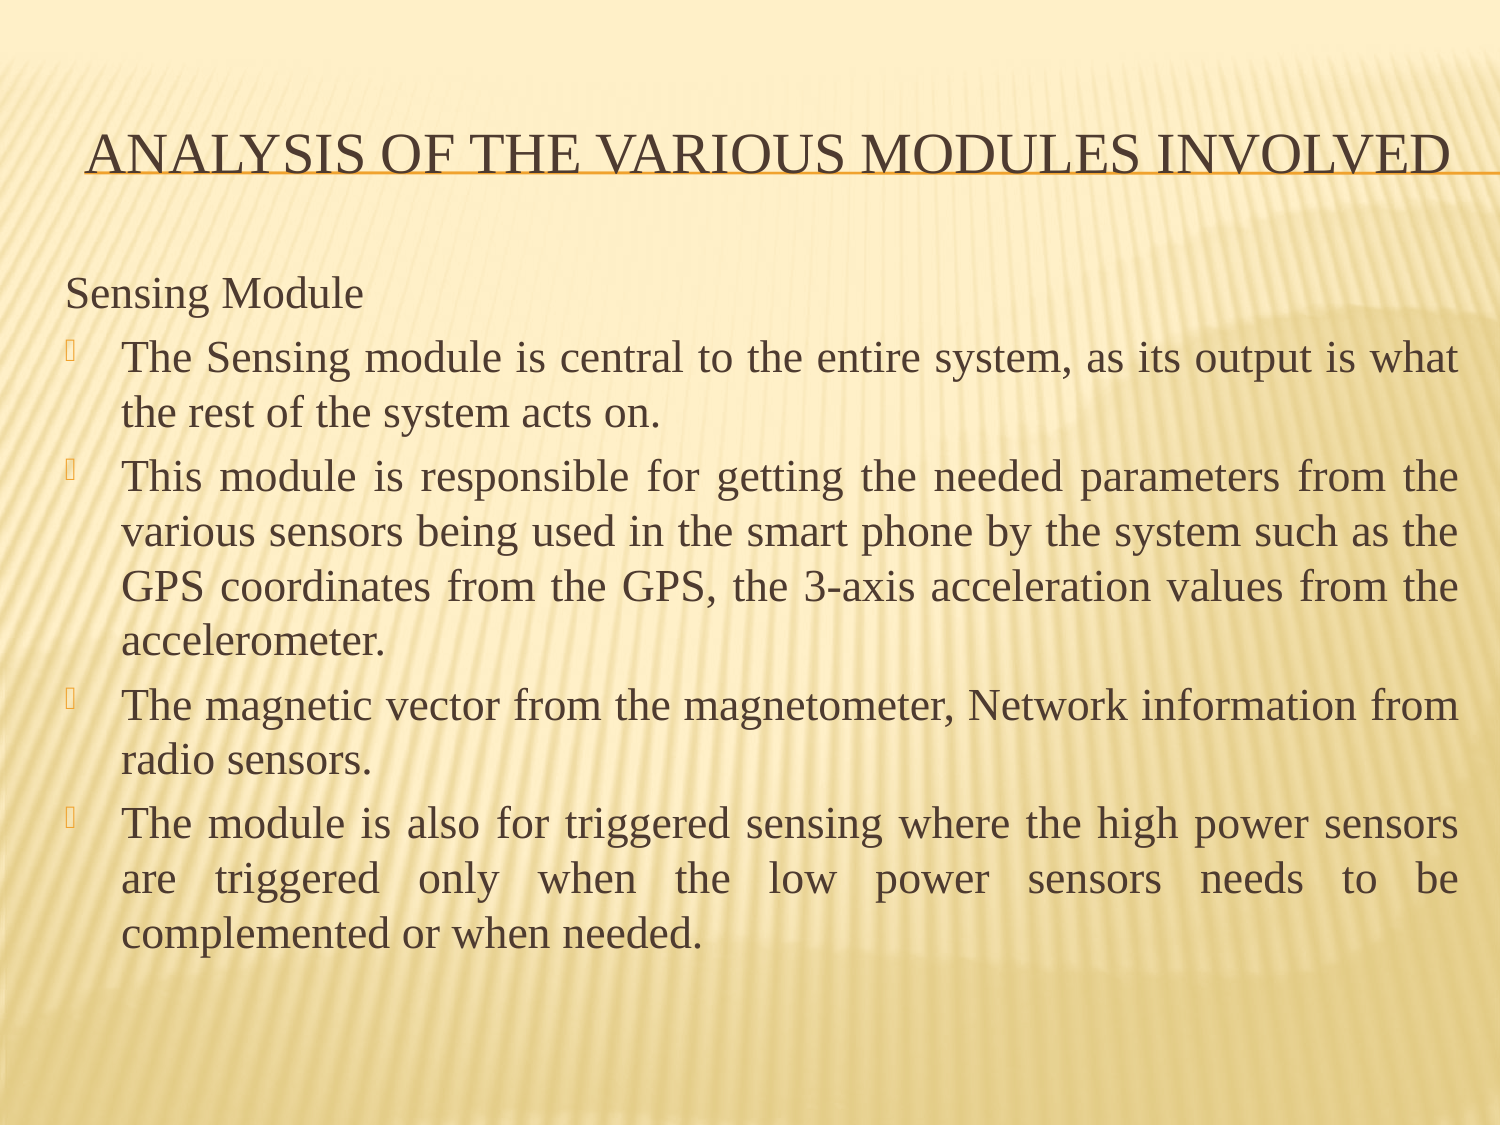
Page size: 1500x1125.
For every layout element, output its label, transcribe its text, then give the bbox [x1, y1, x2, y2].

list Sensing Module The Sensing module is central to the entire system, as its output is what the rest of the system acts on. This module is responsible for getting the needed parameters from the various sensors being used in the smart phone by the system such as the GPS coordinates from the GPS, the 3-axis acceleration values from the accelerometer. The magnetic vector from the magnetometer, Network information from radio sensors. The module is also for triggered sensing where the high power sensors are triggered only when the low power sensors needs to be complemented or when needed. [50, 254, 1475, 998]
title Analysis of the Various Modules Involved [50, 75, 1475, 213]
